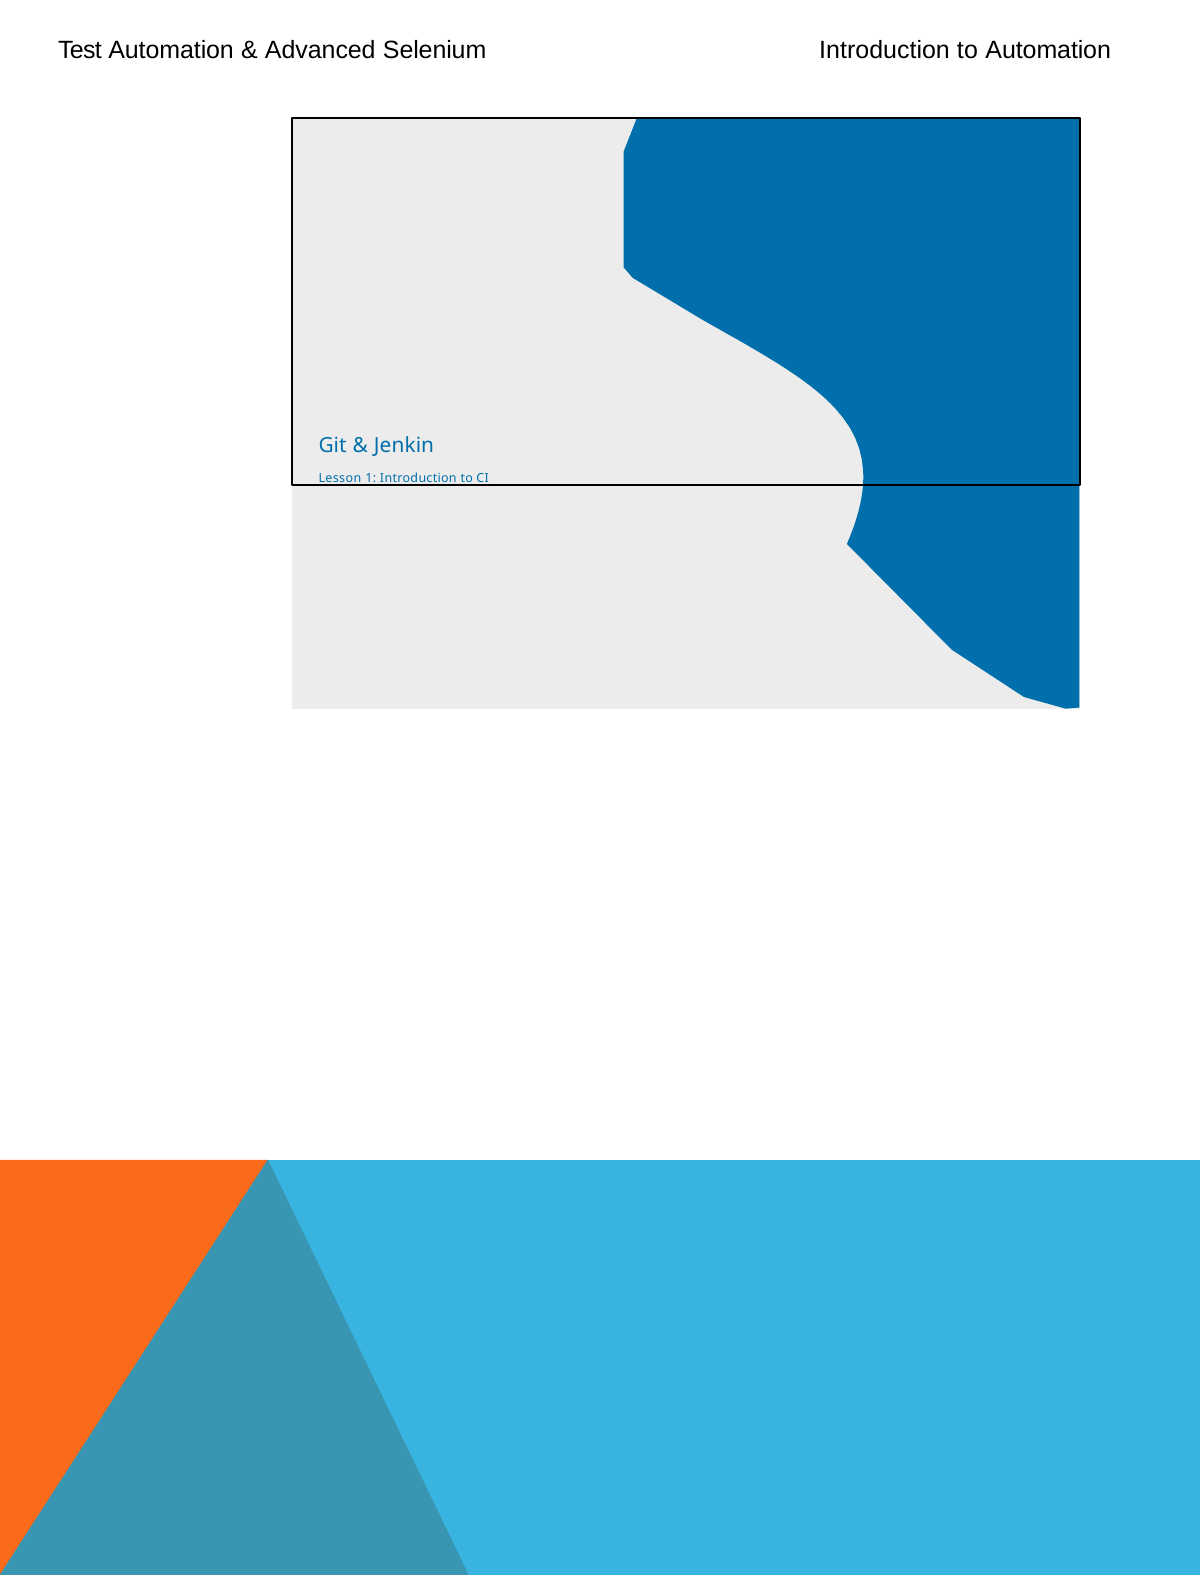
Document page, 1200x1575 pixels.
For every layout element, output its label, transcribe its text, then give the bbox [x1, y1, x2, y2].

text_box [291, 117, 1080, 710]
text_box Test Automation & Advanced Selenium [56, 31, 490, 64]
text_box Introduction to Automation [817, 31, 1112, 64]
